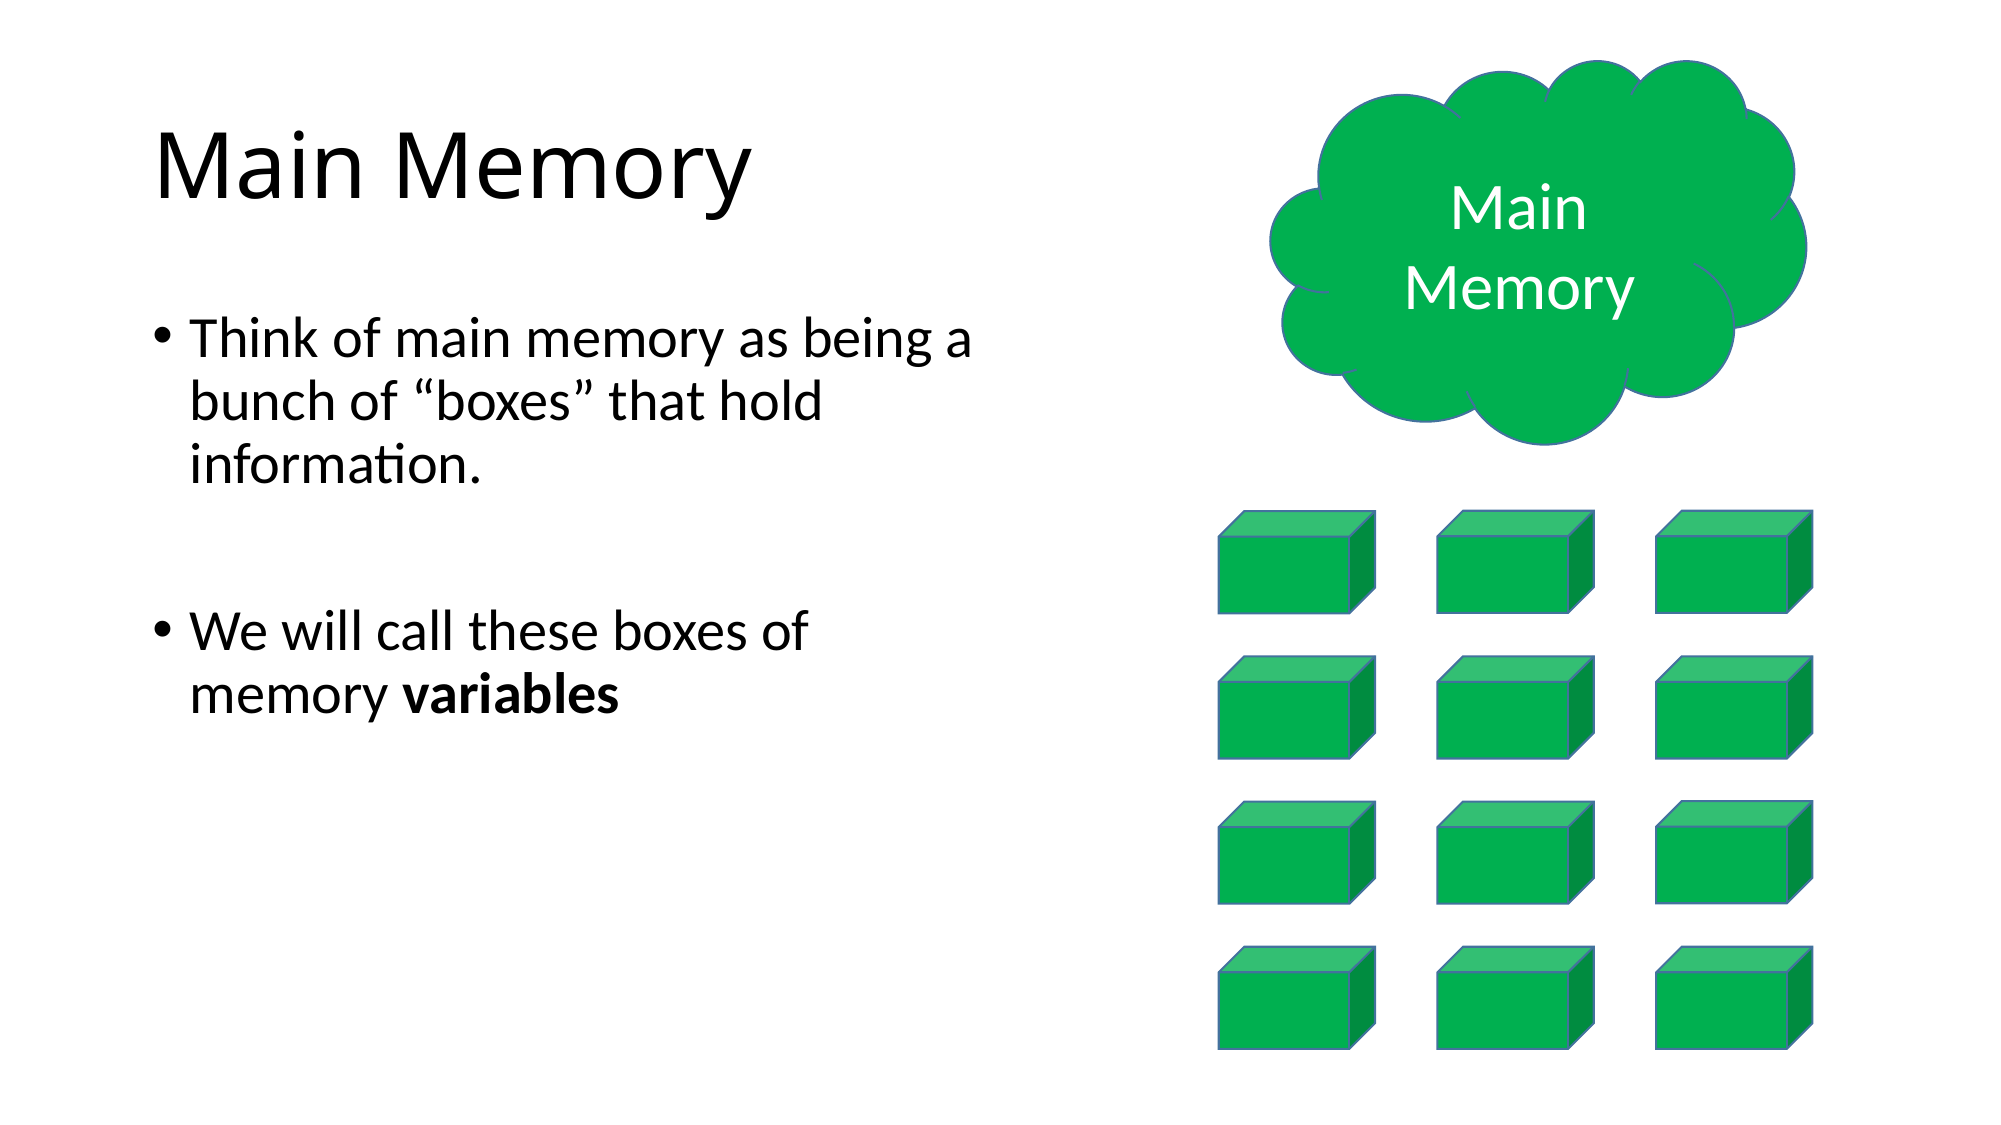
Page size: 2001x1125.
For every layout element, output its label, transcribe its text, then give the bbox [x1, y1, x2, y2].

title Main Memory [137, 59, 1863, 278]
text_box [1218, 510, 1813, 1049]
text_box Main Memory [1269, 60, 1808, 446]
list Think of main memory as being a bunch of “boxes” that hold information. We will call these boxes of memory variables [137, 299, 1007, 1014]
